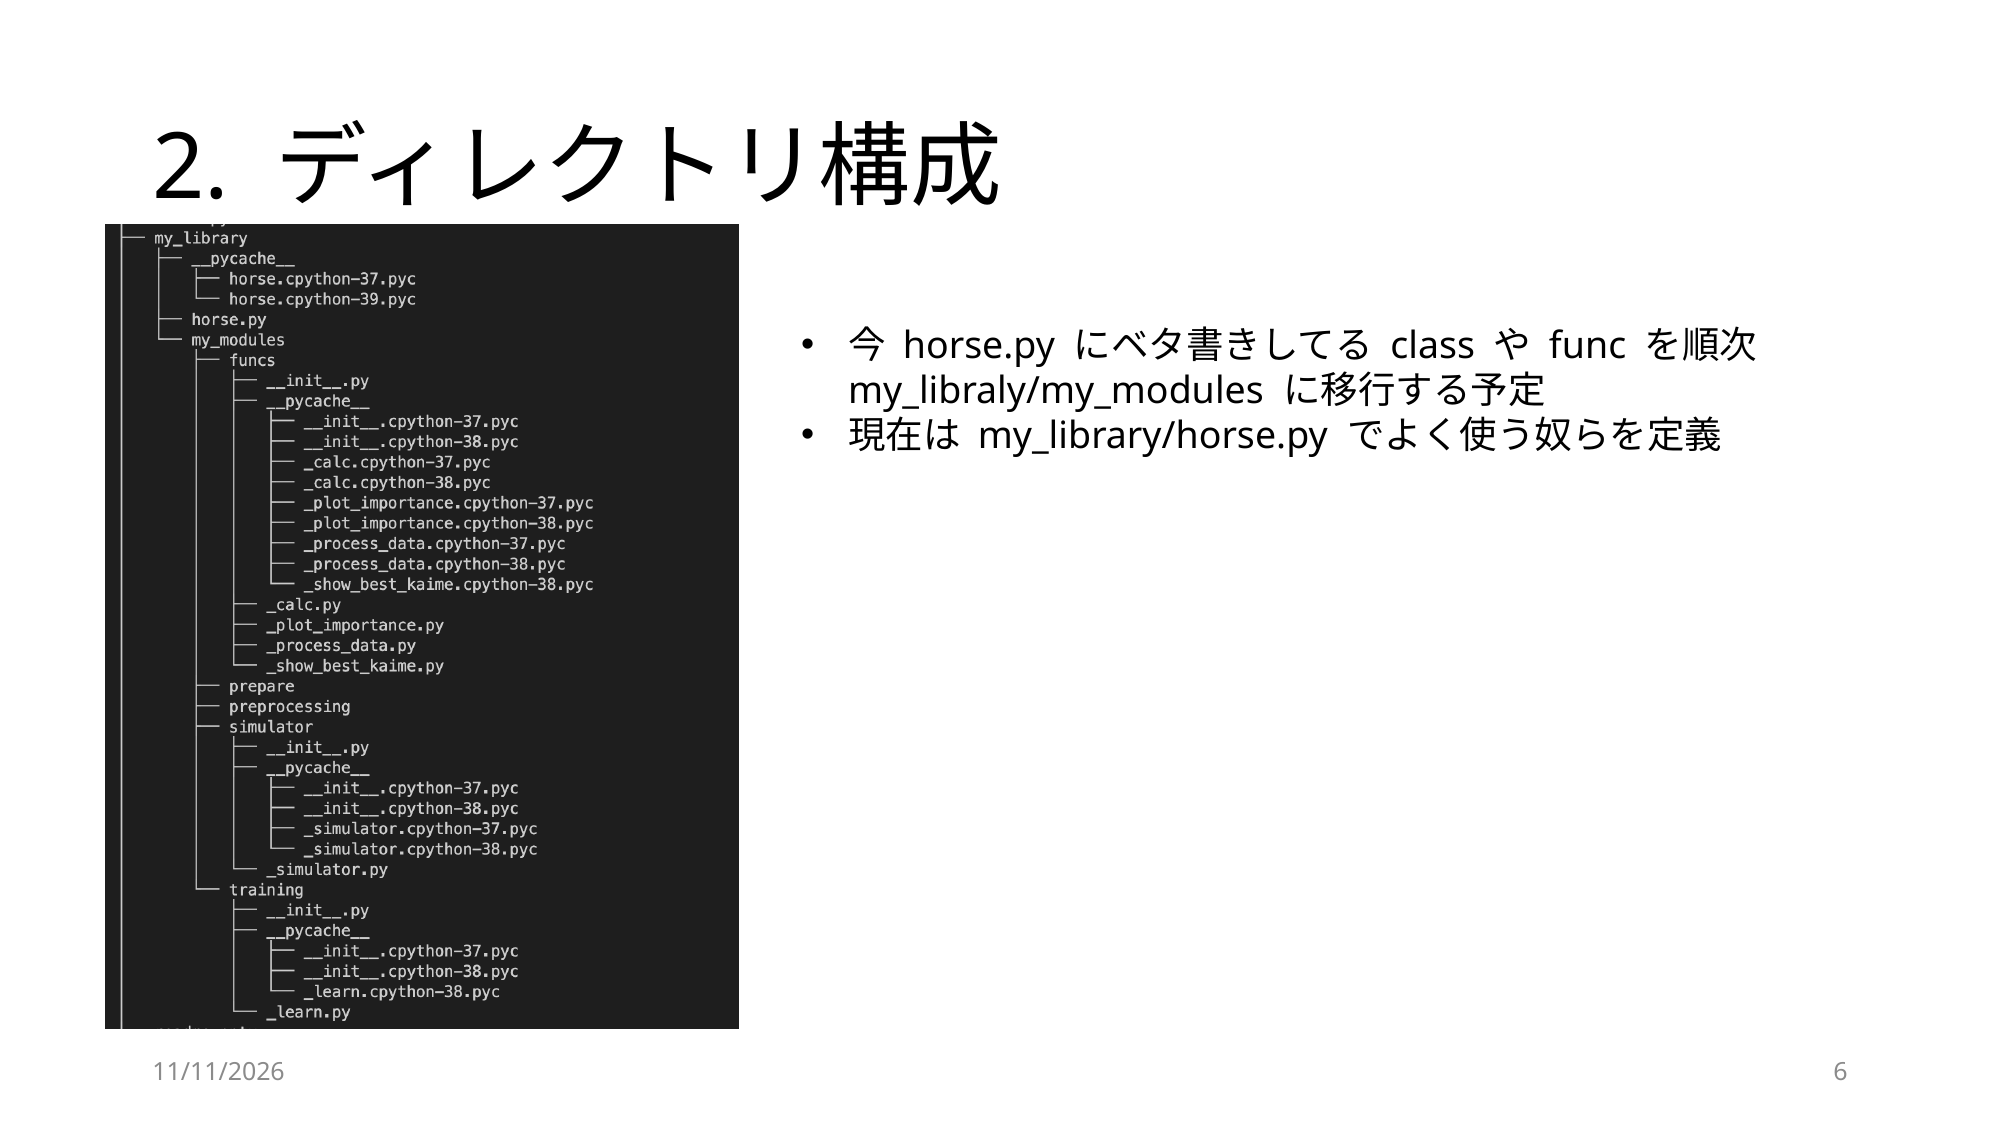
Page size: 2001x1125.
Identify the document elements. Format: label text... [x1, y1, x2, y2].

text_box 今 horse.py にベタ書きしてる class や func を順次my_libraly/my_modules に移行する予定 現在は my_library/horse.py でよく使う奴らを定義 [786, 313, 1815, 509]
slide_number 6 [1412, 1042, 1863, 1103]
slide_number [137, 1042, 588, 1103]
title 2. ディレクトリ構成 [137, 59, 1863, 278]
picture [104, 224, 739, 1029]
